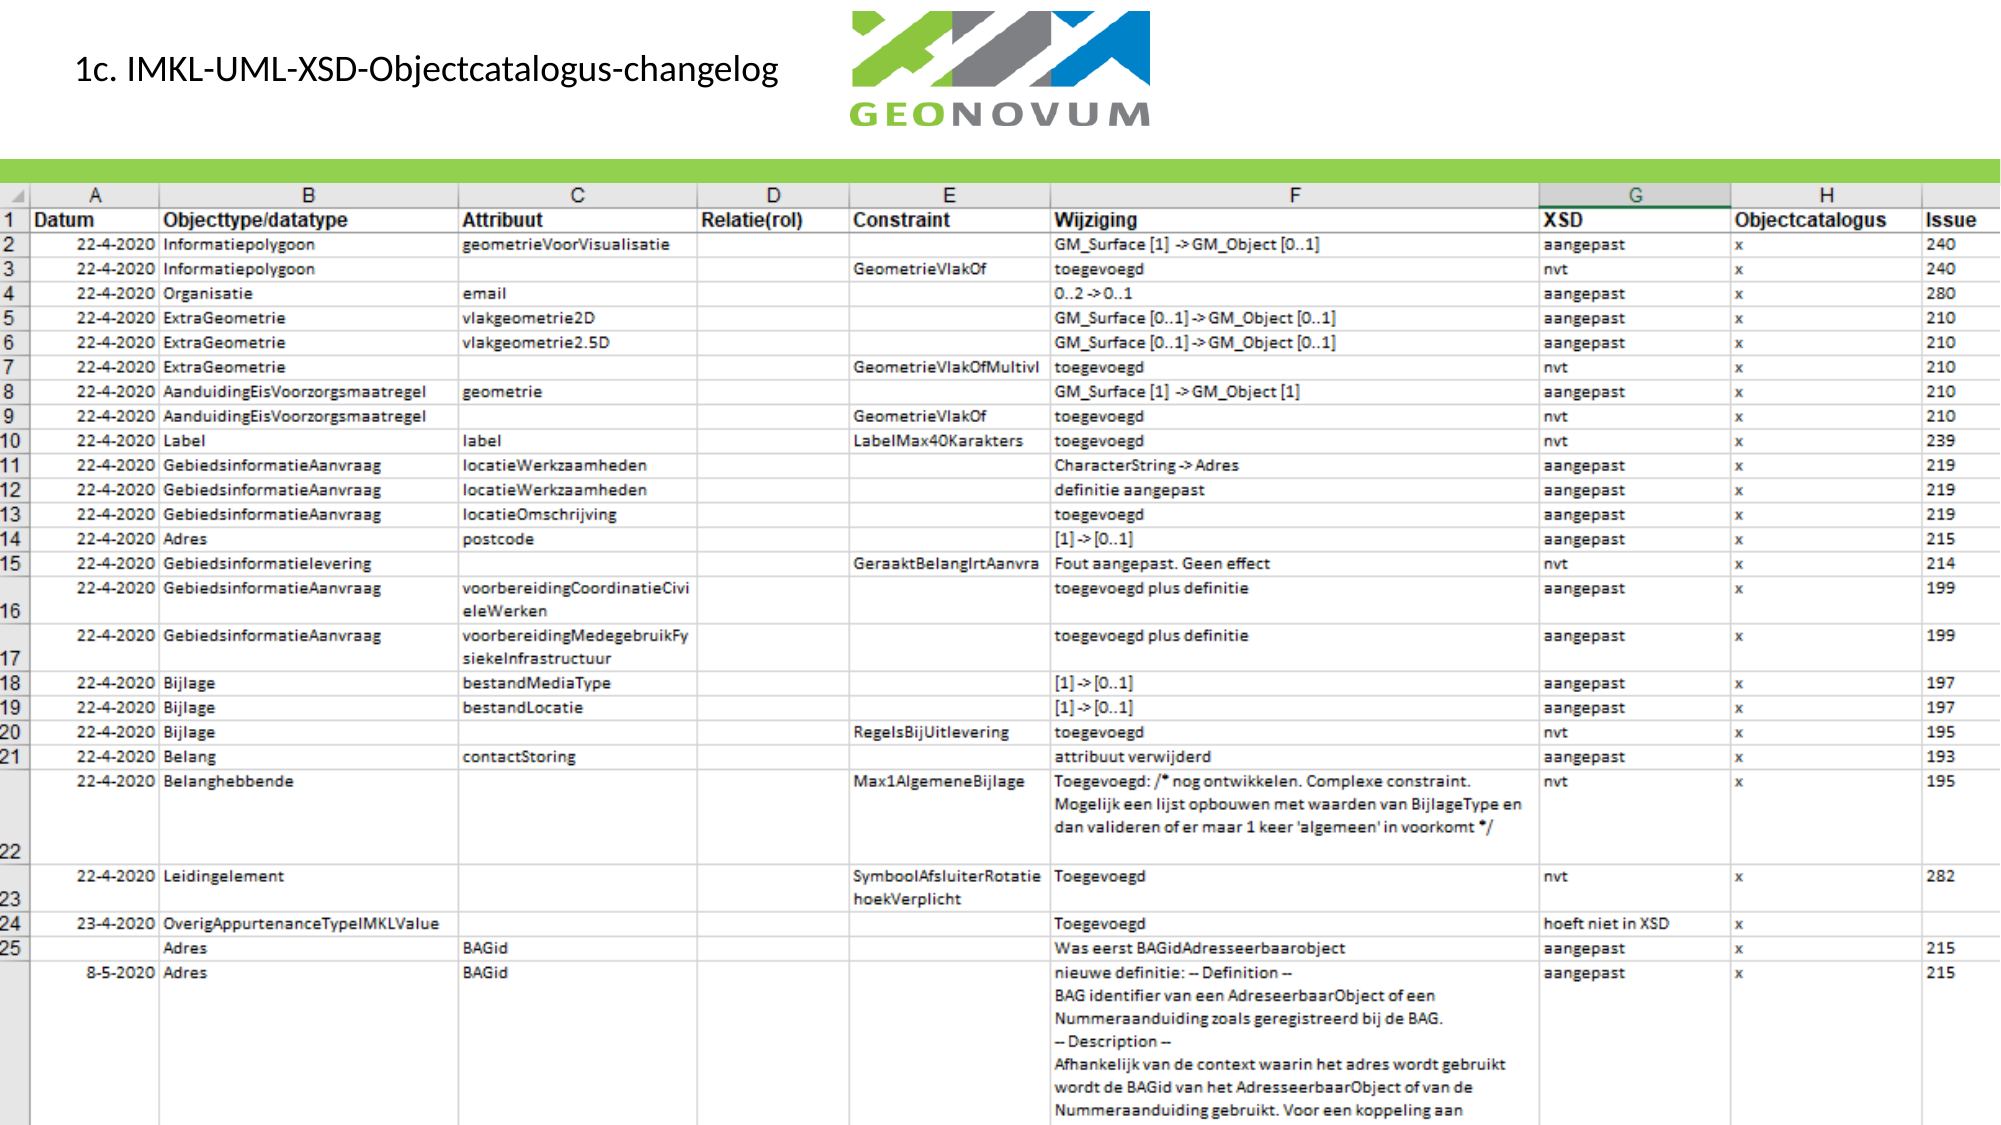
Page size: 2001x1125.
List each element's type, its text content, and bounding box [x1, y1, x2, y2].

text_box 1c. IMKL-UML-XSD-Objectcatalogus-changelog [59, 36, 795, 97]
picture [0, 183, 2000, 1125]
picture [850, 11, 1150, 126]
